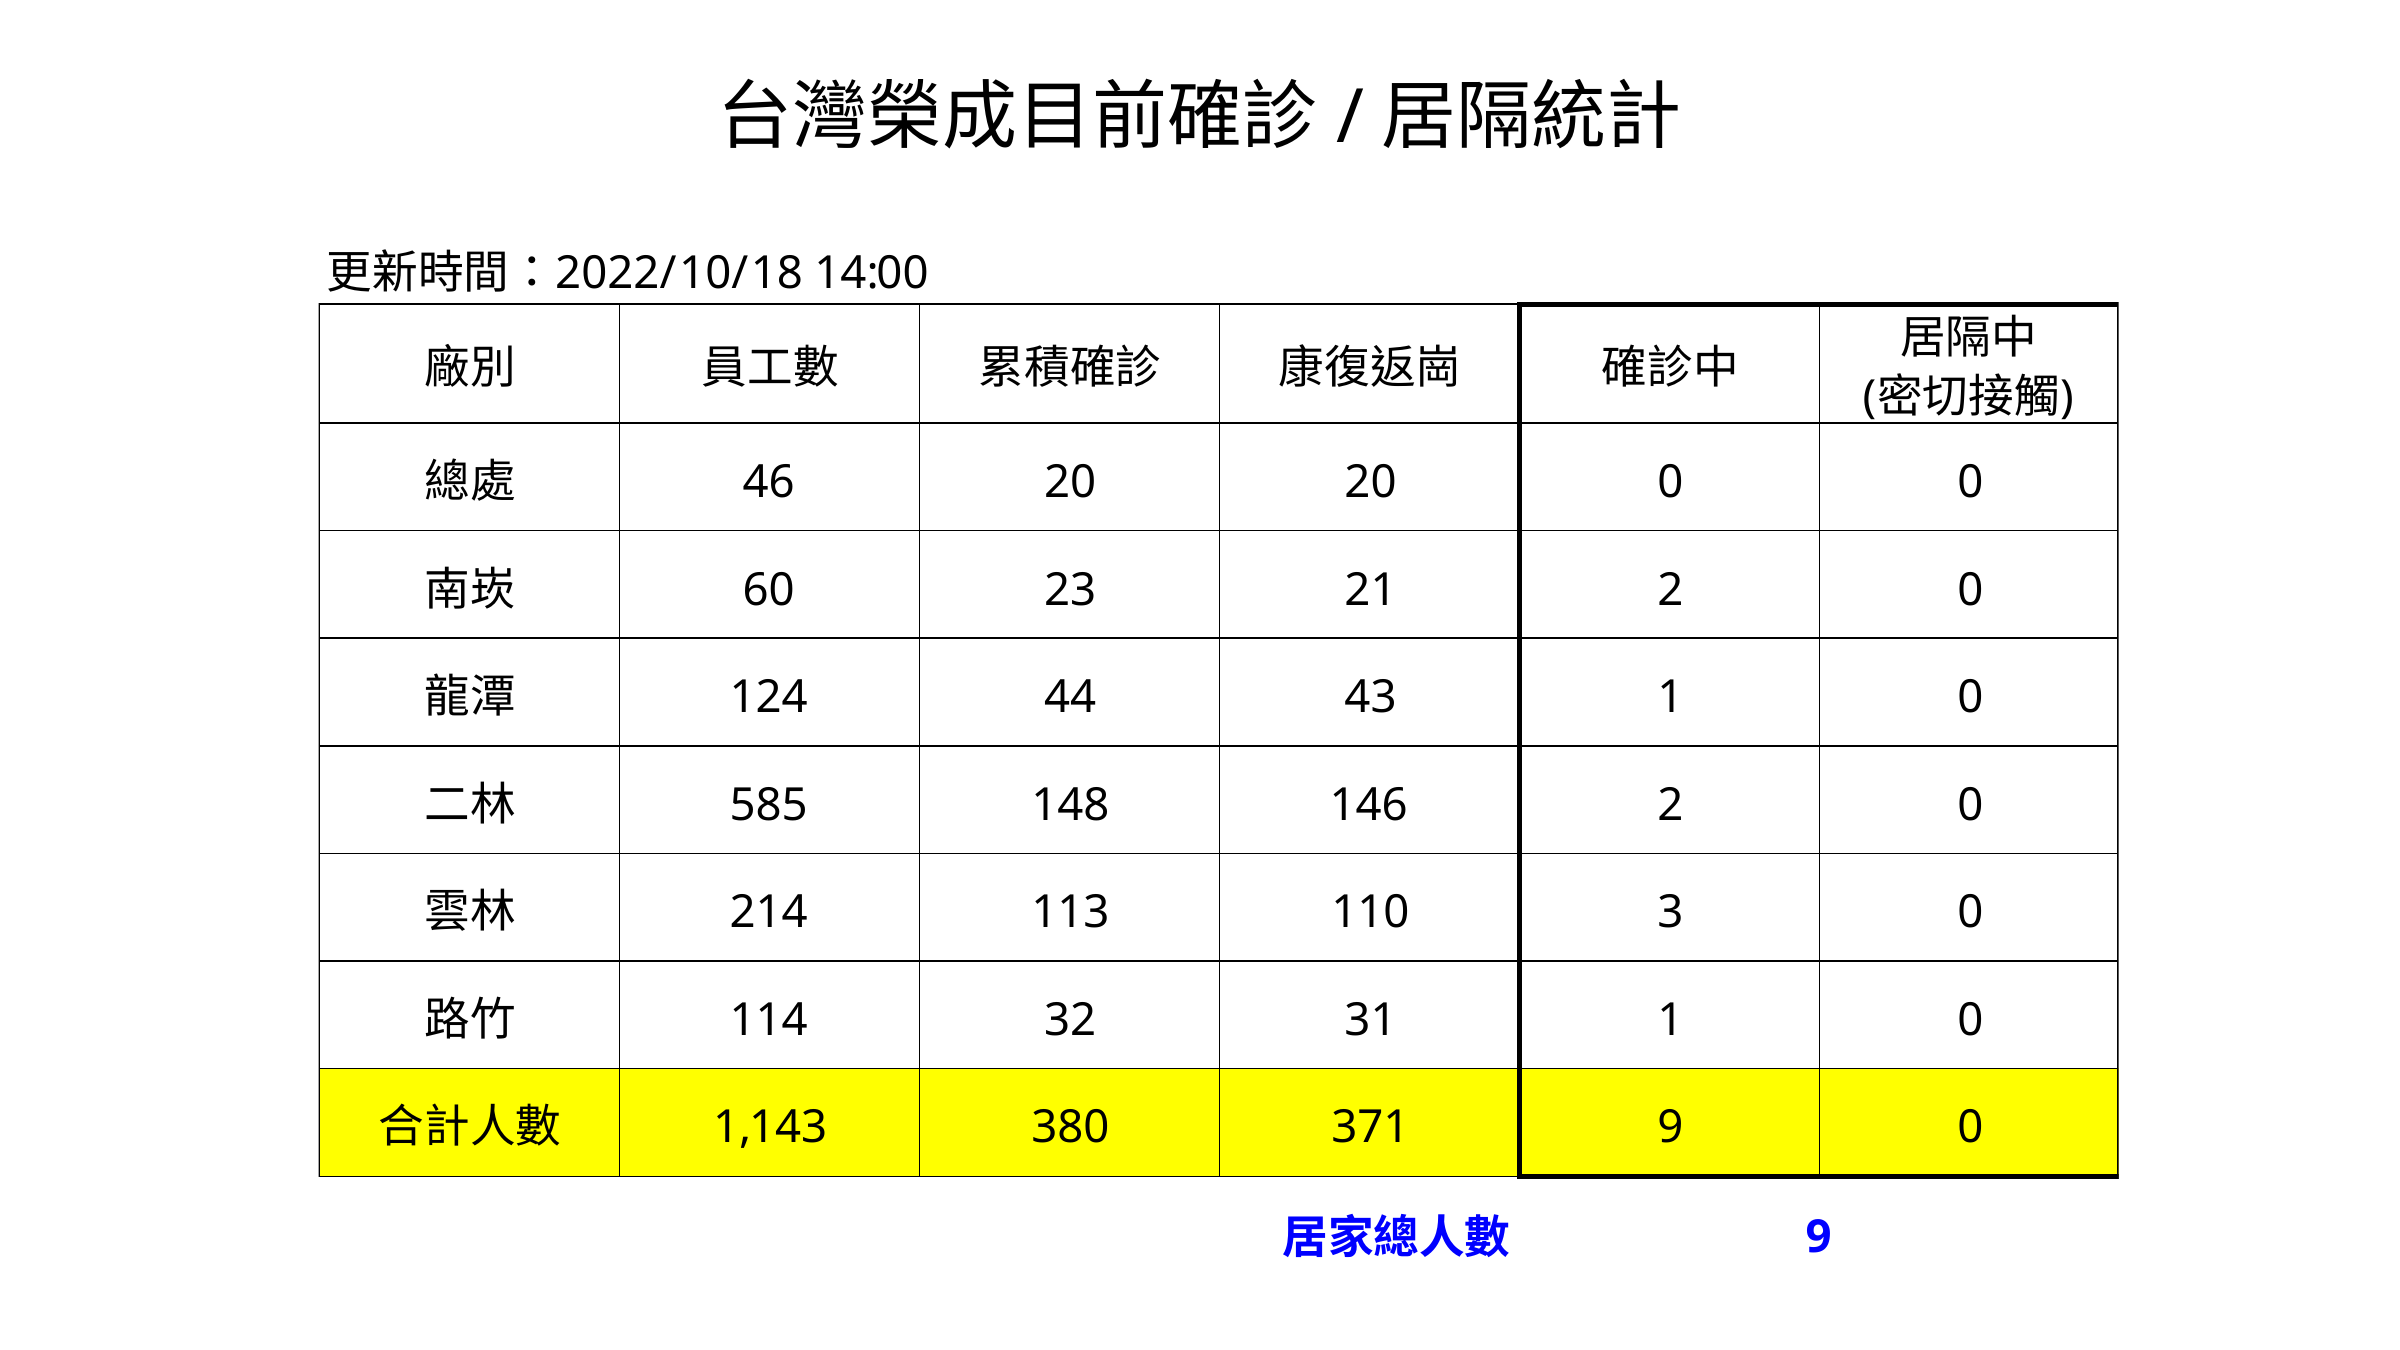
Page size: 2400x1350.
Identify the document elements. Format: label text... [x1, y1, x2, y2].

picture [318, 232, 2121, 1266]
text_box 台灣榮成目前確診/居隔統計 [703, 59, 1697, 165]
